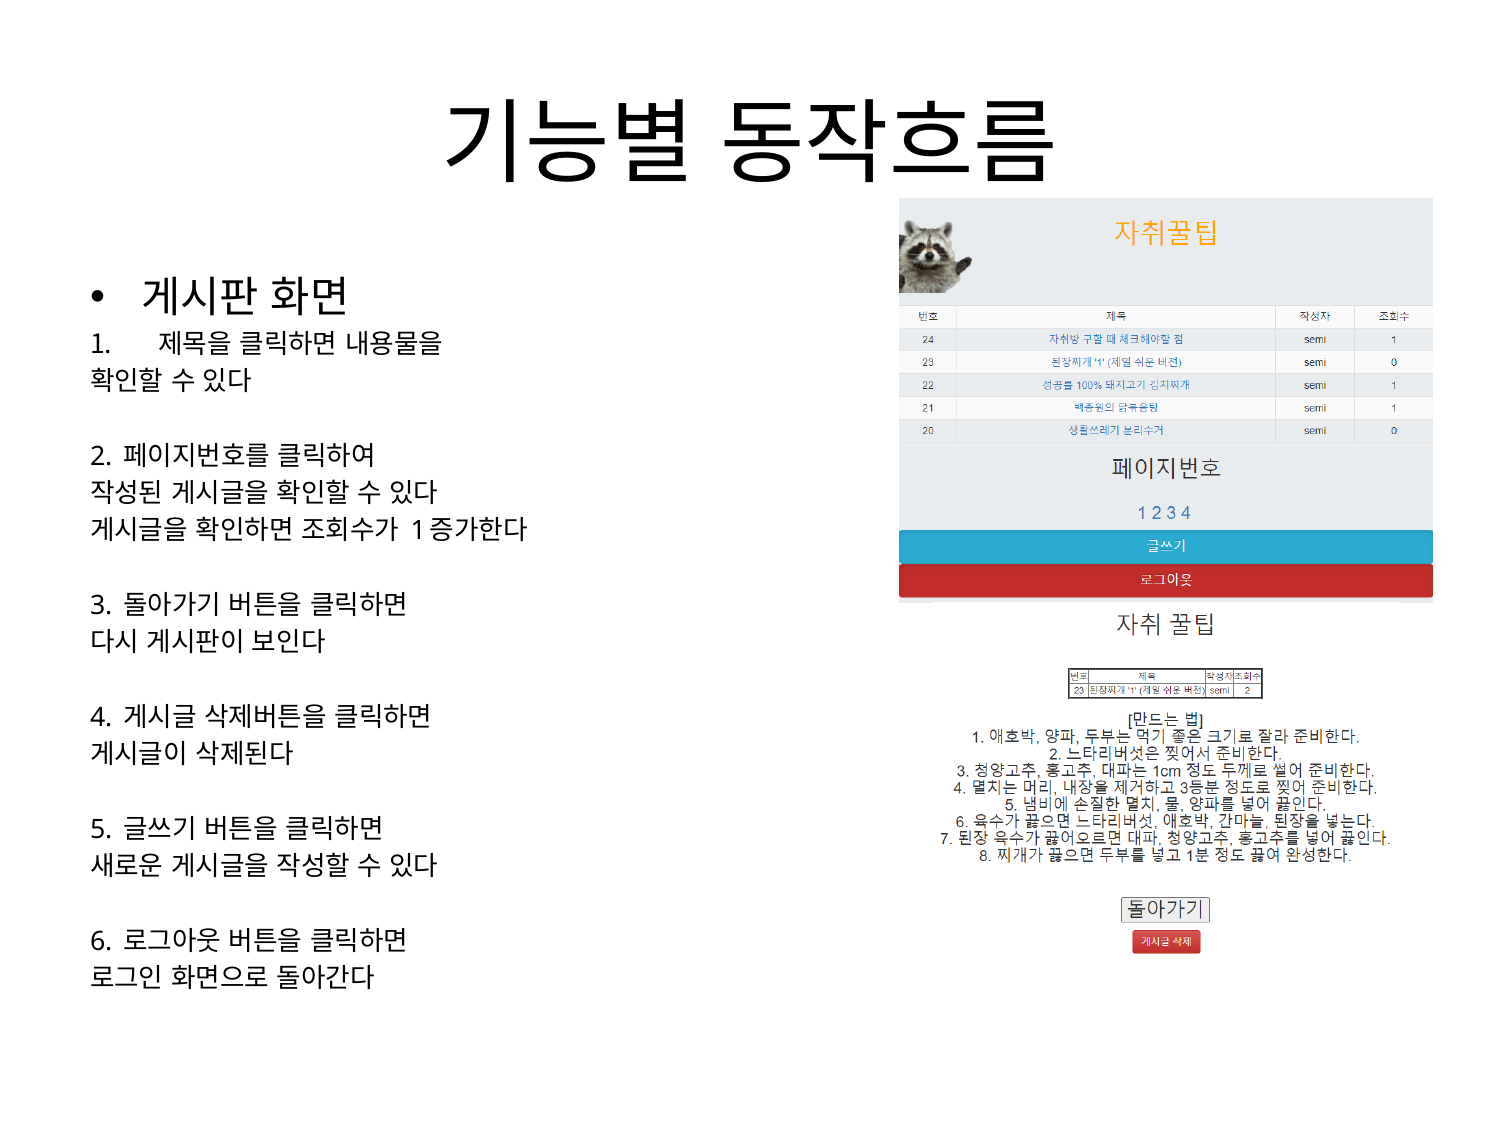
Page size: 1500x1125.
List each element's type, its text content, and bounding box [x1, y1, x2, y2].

title 기능별 동작흐름 [75, 45, 1425, 233]
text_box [932, 602, 1400, 956]
list 게시판 화면 제목을 클릭하면 내용물을 확인할 수 있다 2. 페이지번호를 클릭하여 작성된 게시글을 확인할 수 있다 게시글을 확인하면 조회수가 1증가한다 3. 돌아가기 버튼을 클릭하면 다시 게시판이 보인다 4. 게시글 삭제버튼을 클릭하면 게시글이 삭제된다 5. 글쓰기 버튼을 클릭하면 새로운 게시글을 작성할 수 있다 6. 로그아웃 버튼을 클릭하면 로그인 화면으로 돌아간다 [75, 262, 1425, 1005]
picture [899, 198, 1434, 603]
